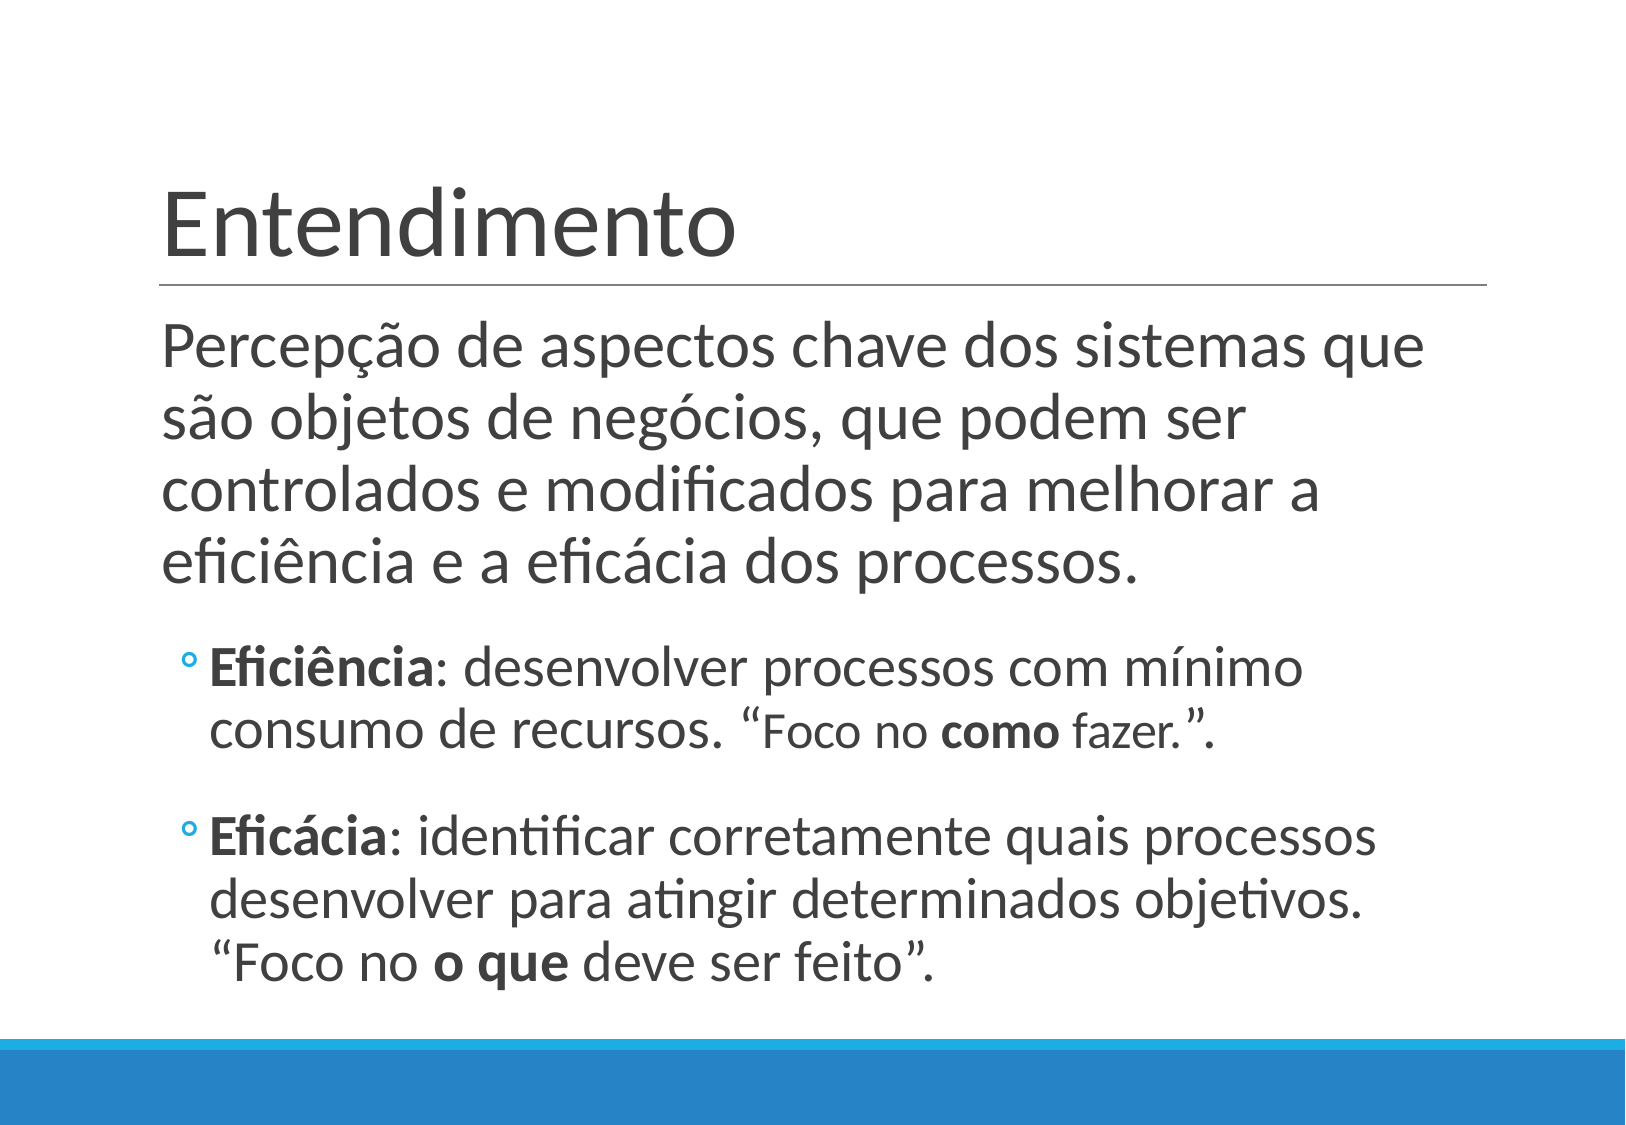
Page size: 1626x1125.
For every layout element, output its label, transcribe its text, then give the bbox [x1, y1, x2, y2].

title Entendimento [146, 47, 1487, 285]
list Percepção de aspectos chave dos sistemas que são objetos de negócios, que podem ser controlados e modificados para melhorar a eficiência e a eficácia dos processos. Eficiência: desenvolver processos com mínimo consumo de recursos. “Foco no como fazer.”. Eficácia: identificar corretamente quais processos desenvolver para atingir determinados objetivos. “Foco no o que deve ser feito”. [146, 302, 1487, 963]
